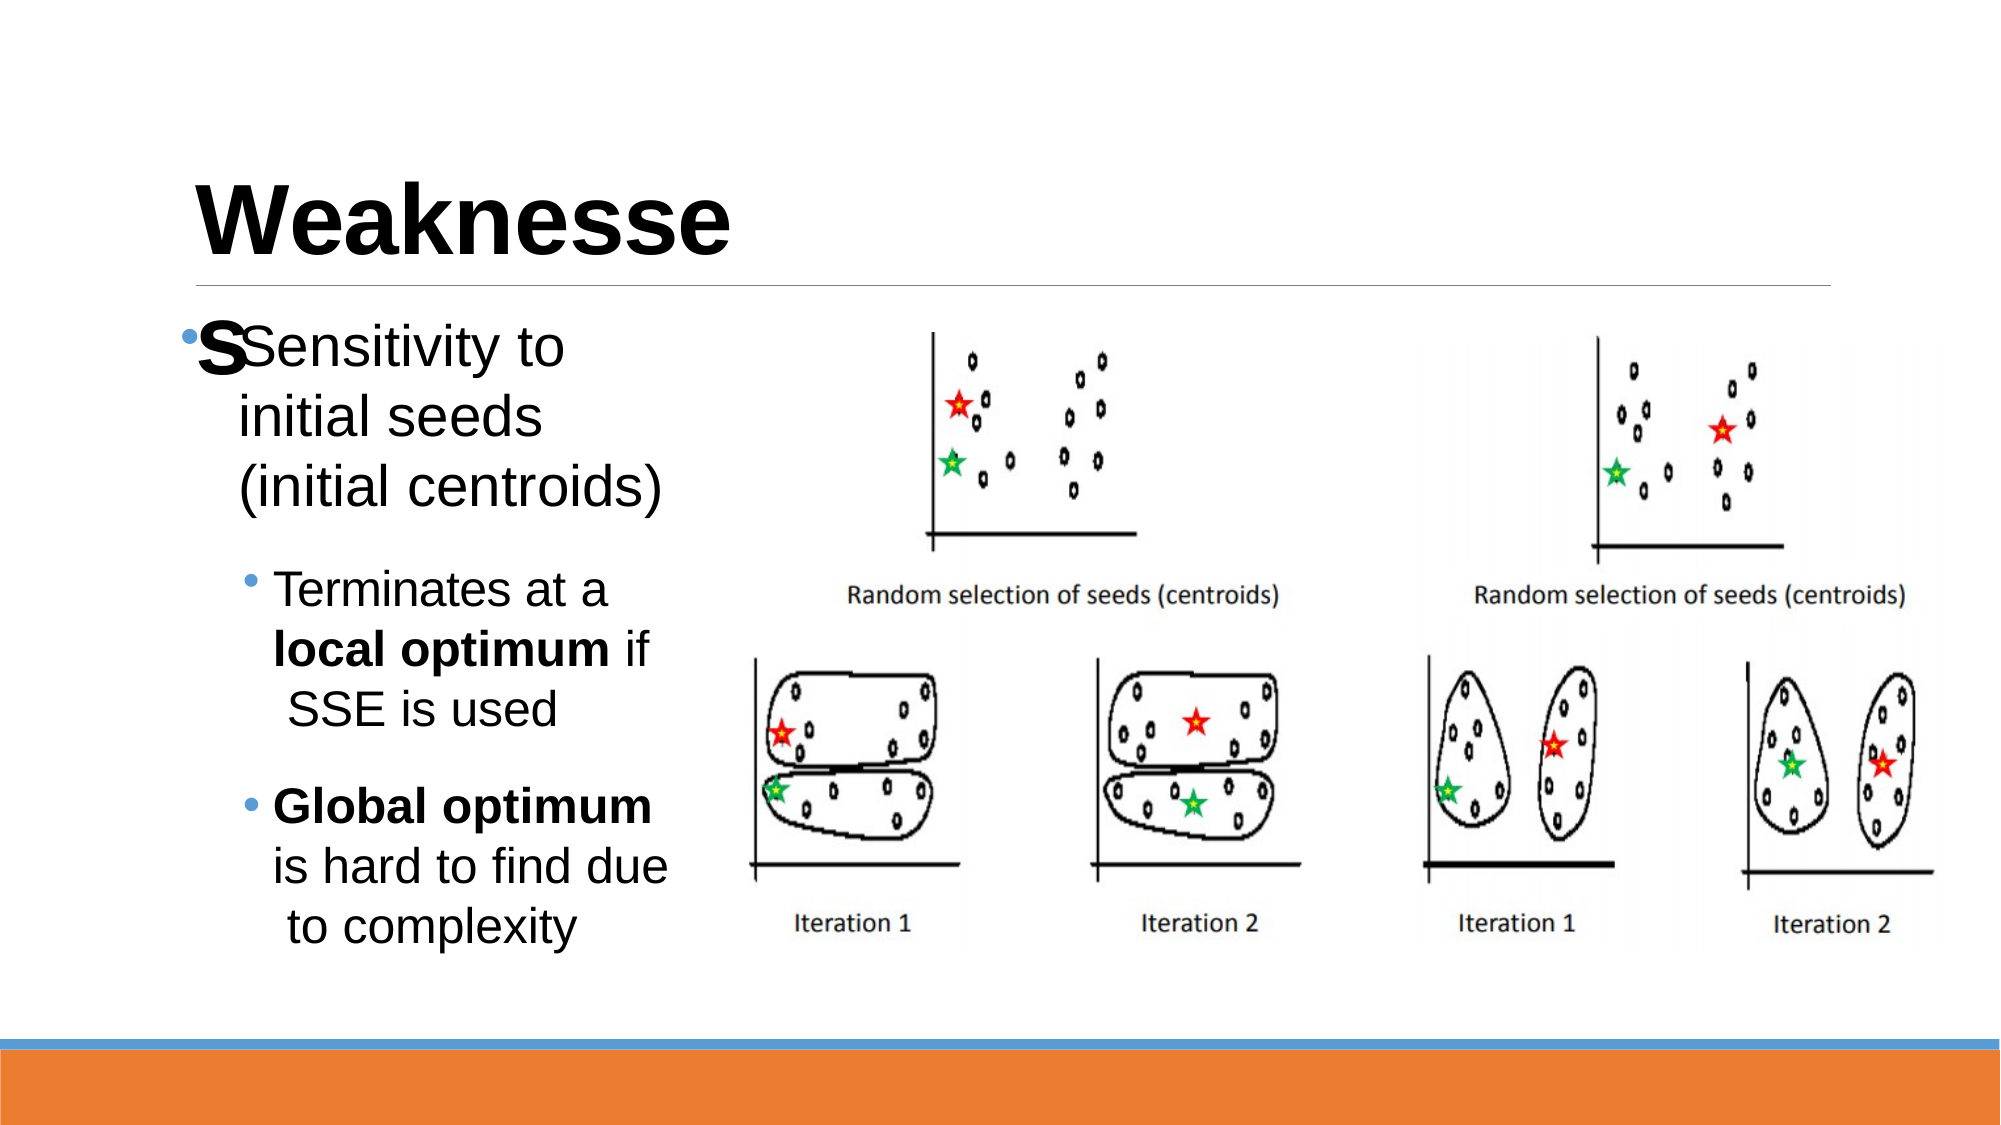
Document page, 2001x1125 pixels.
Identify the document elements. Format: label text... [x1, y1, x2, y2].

text_box [748, 332, 1939, 950]
text_box Sensitivity to initial seeds (initial centroids) Terminates at a local optimum if SSE is used Global optimum is hard to find due to complexity [177, 306, 673, 954]
title Weaknesses [192, 152, 787, 395]
